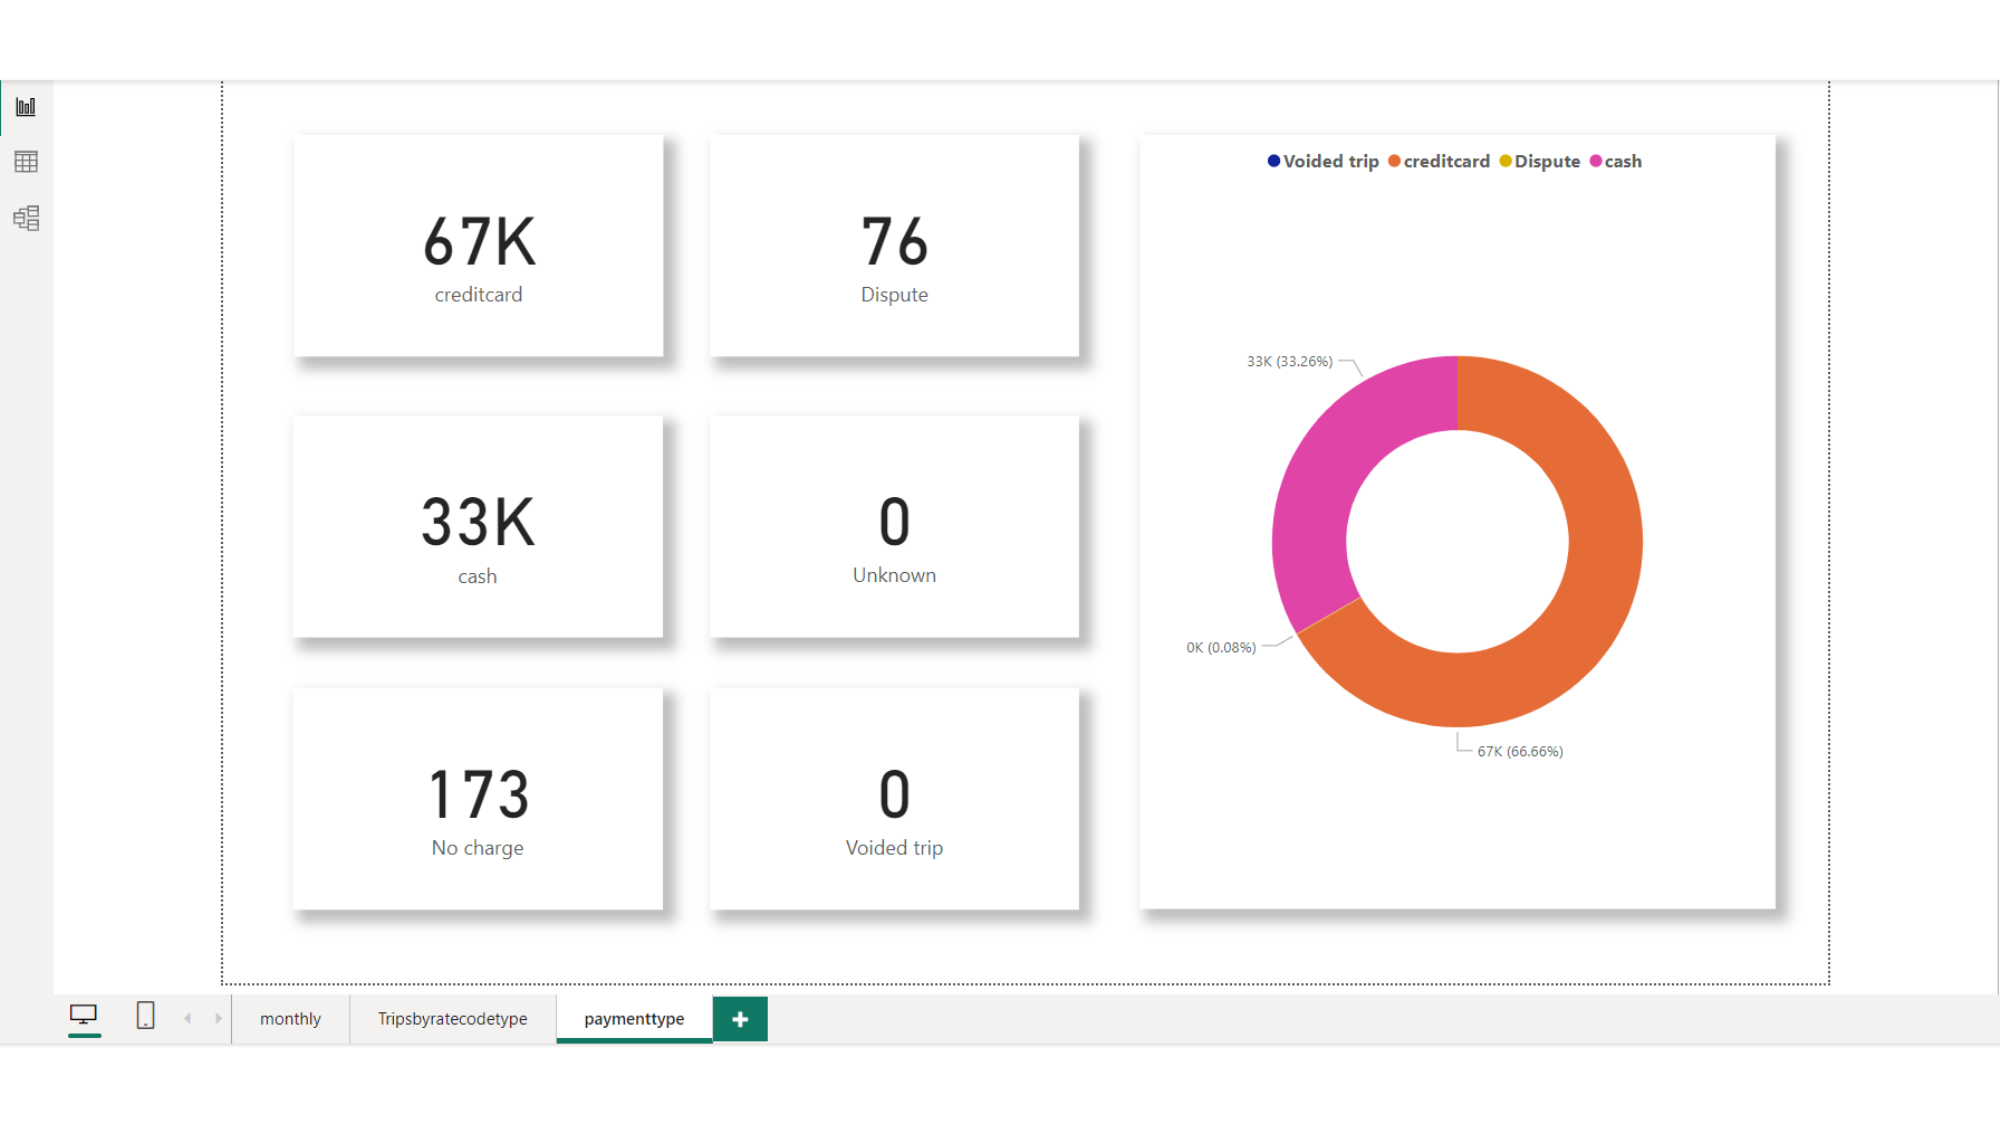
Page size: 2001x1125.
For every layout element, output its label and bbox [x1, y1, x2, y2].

picture [0, 78, 2000, 1047]
